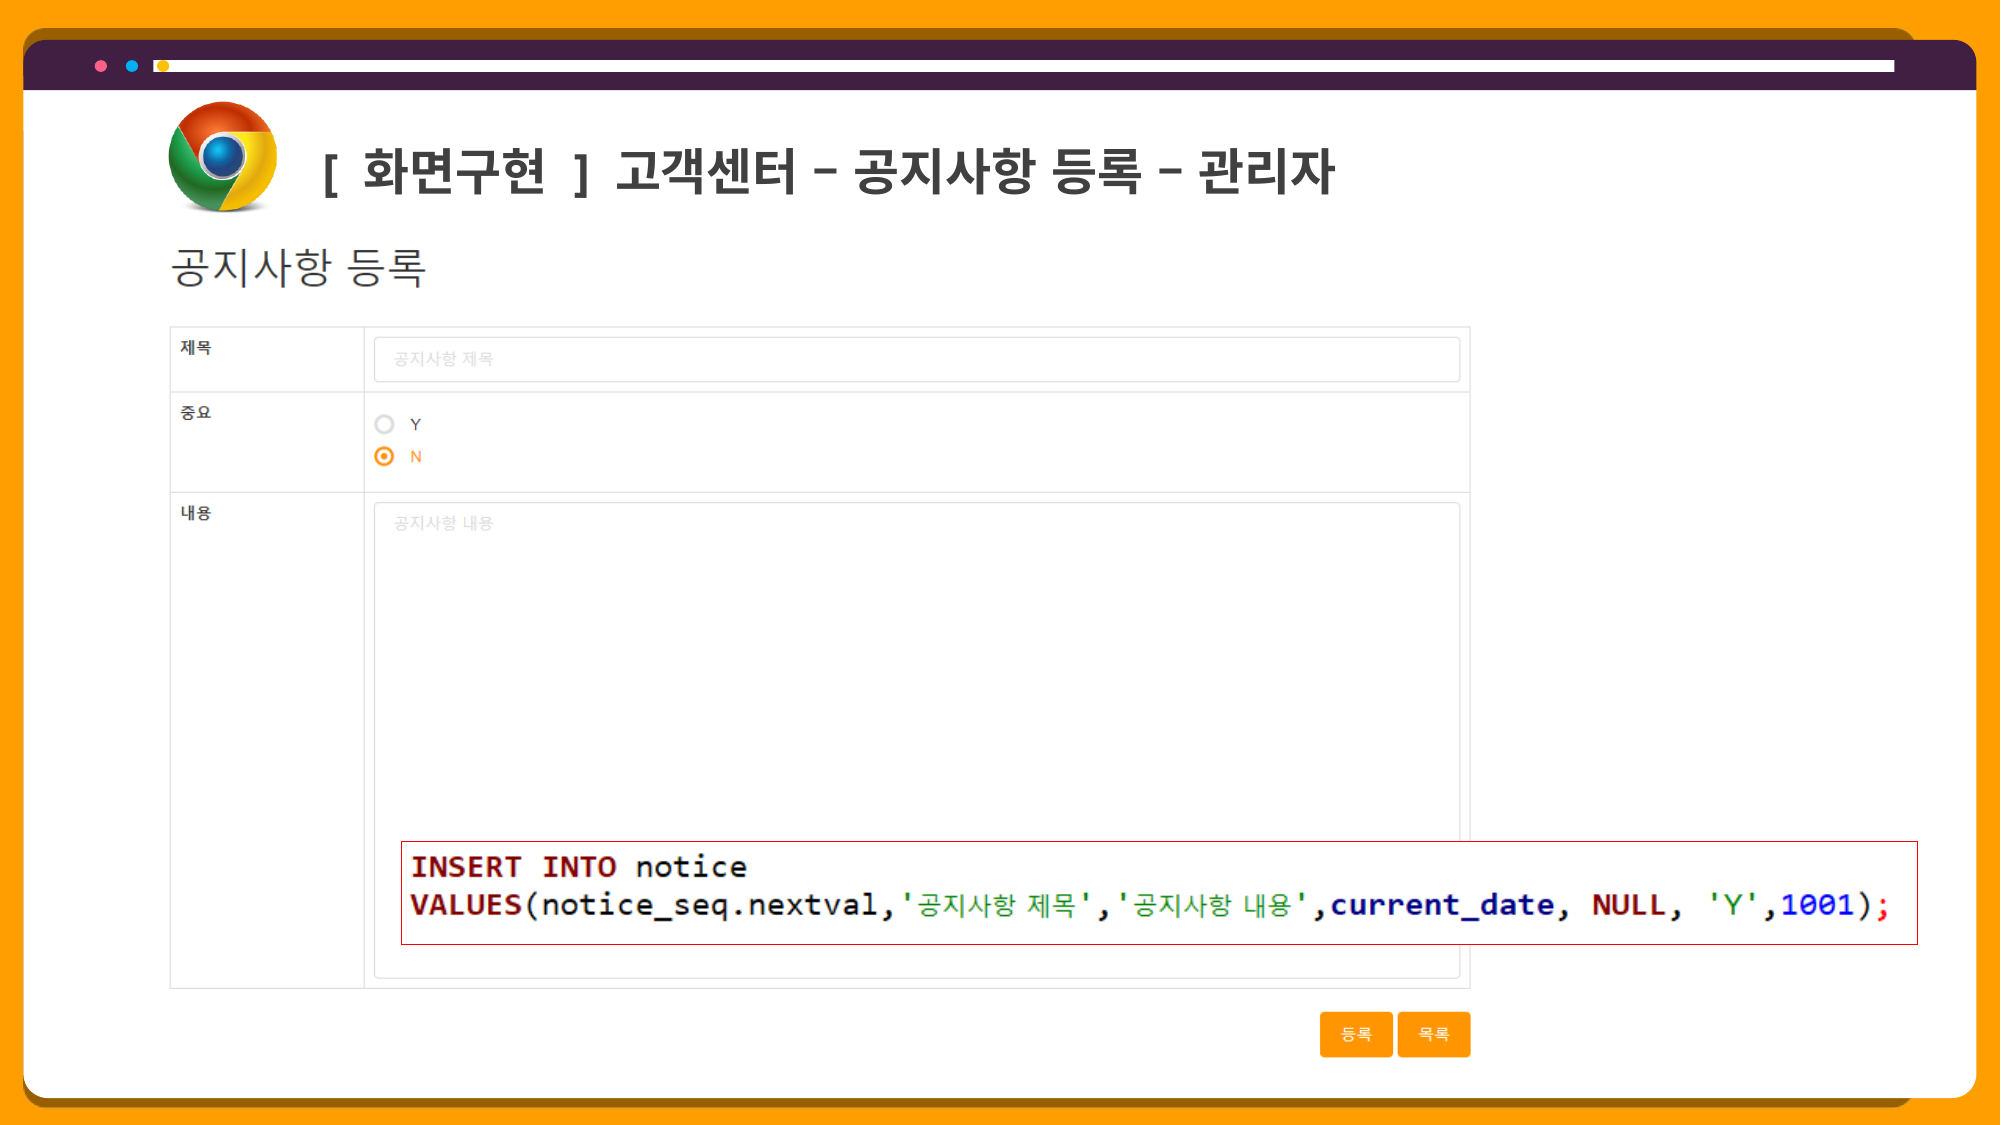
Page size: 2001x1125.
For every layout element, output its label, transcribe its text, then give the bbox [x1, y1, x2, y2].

text_box [93, 59, 109, 73]
text_box [167, 59, 1896, 73]
picture [156, 233, 1918, 1079]
text_box [ 화면구현 ] 고객센터 – 공지사항 등록 – 관리자 [307, 102, 1543, 208]
text_box [22, 92, 1978, 1100]
text_box [124, 59, 140, 73]
picture [163, 96, 282, 216]
text_box [155, 59, 171, 73]
text_box [22, 38, 1978, 92]
text_box [152, 59, 159, 73]
